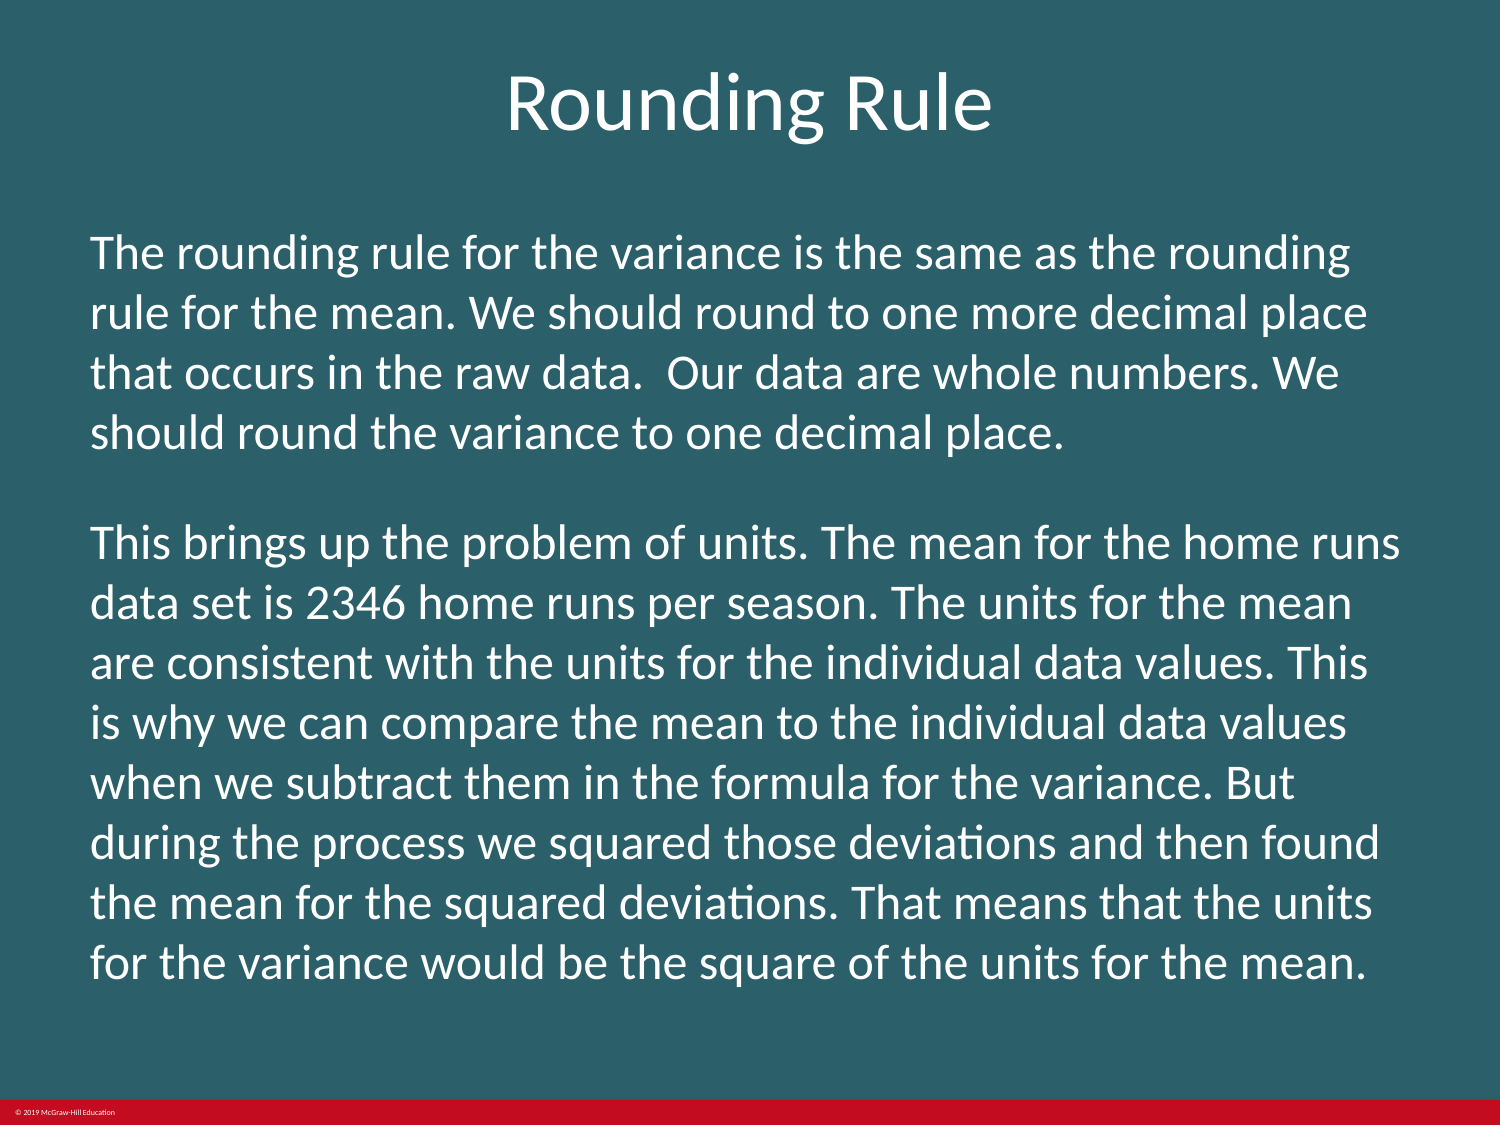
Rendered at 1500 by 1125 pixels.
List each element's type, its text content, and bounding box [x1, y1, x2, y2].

list The rounding rule for the variance is the same as the rounding rule for the mean. We should round to one more decimal place that occurs in the raw data. Our data are whole numbers. We should round the variance to one decimal place. This brings up the problem of units. The mean for the home runs data set is 2346 home runs per season. The units for the mean are consistent with the units for the individual data values. This is why we can compare the mean to the individual data values when we subtract them in the formula for the variance. But during the process we squared those deviations and then found the mean for the squared deviations. That means that the units for the variance would be the square of the units for the mean. [75, 212, 1425, 1075]
title Rounding Rule [0, 0, 1500, 195]
